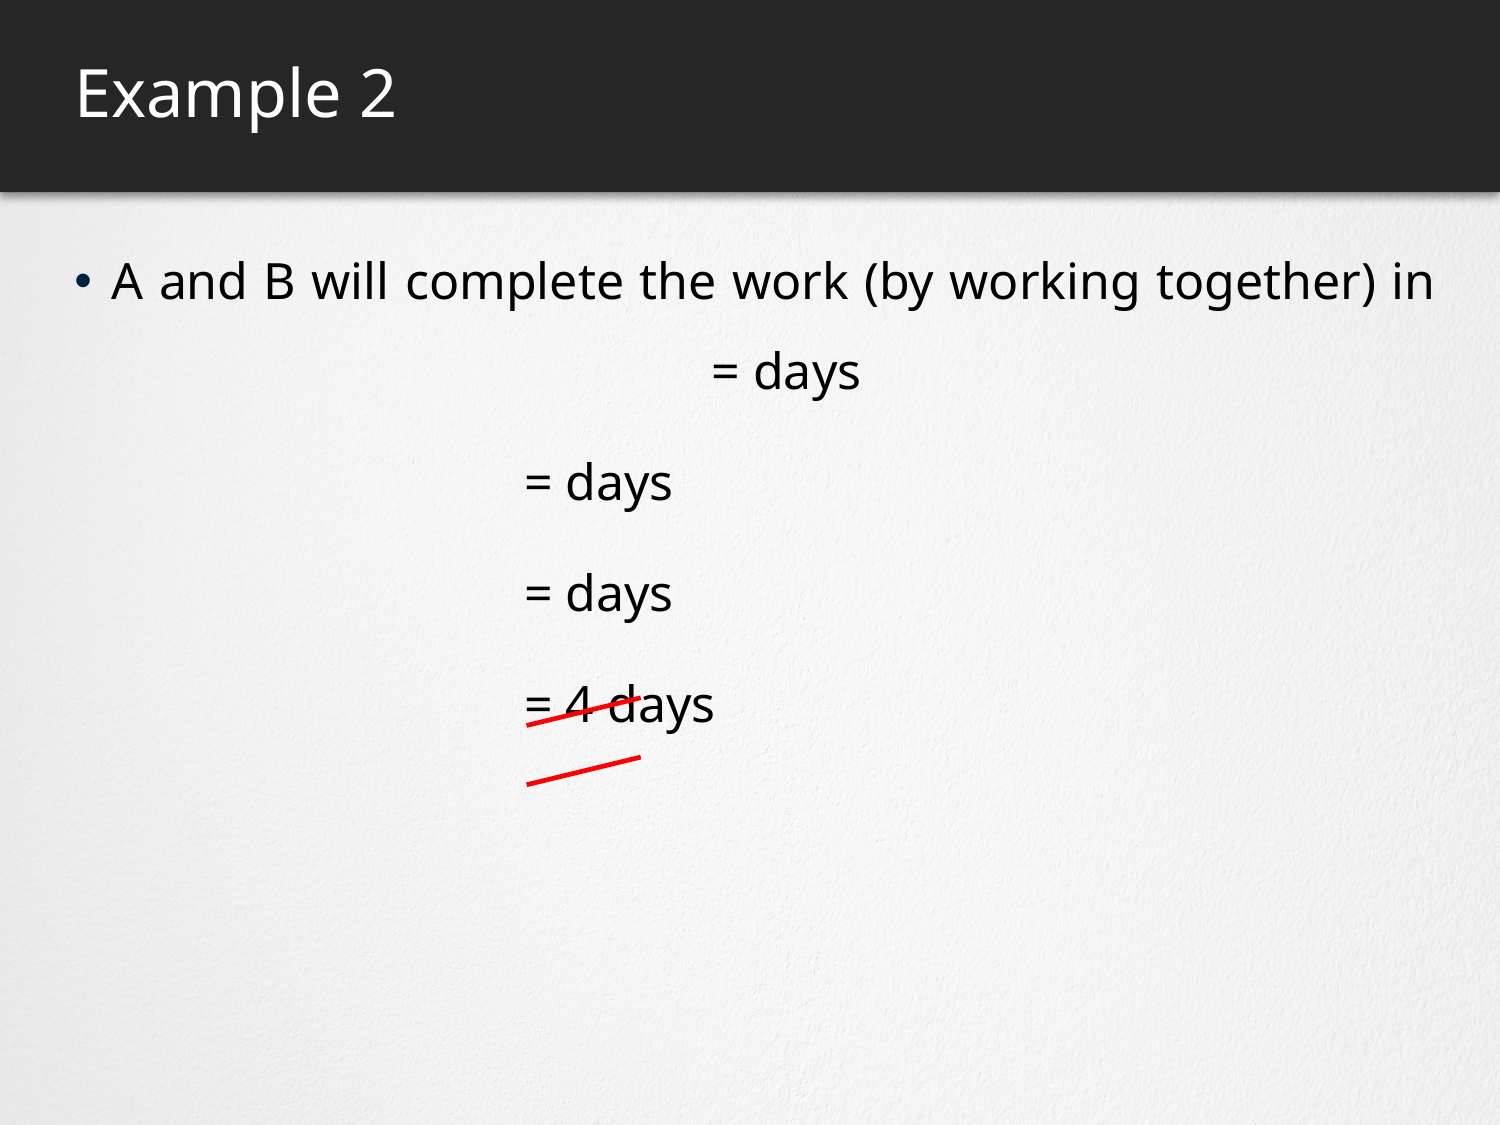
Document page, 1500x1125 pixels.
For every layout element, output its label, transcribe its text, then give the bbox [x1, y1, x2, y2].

title Example 2 [59, 0, 1500, 193]
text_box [526, 697, 641, 726]
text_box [526, 757, 641, 785]
